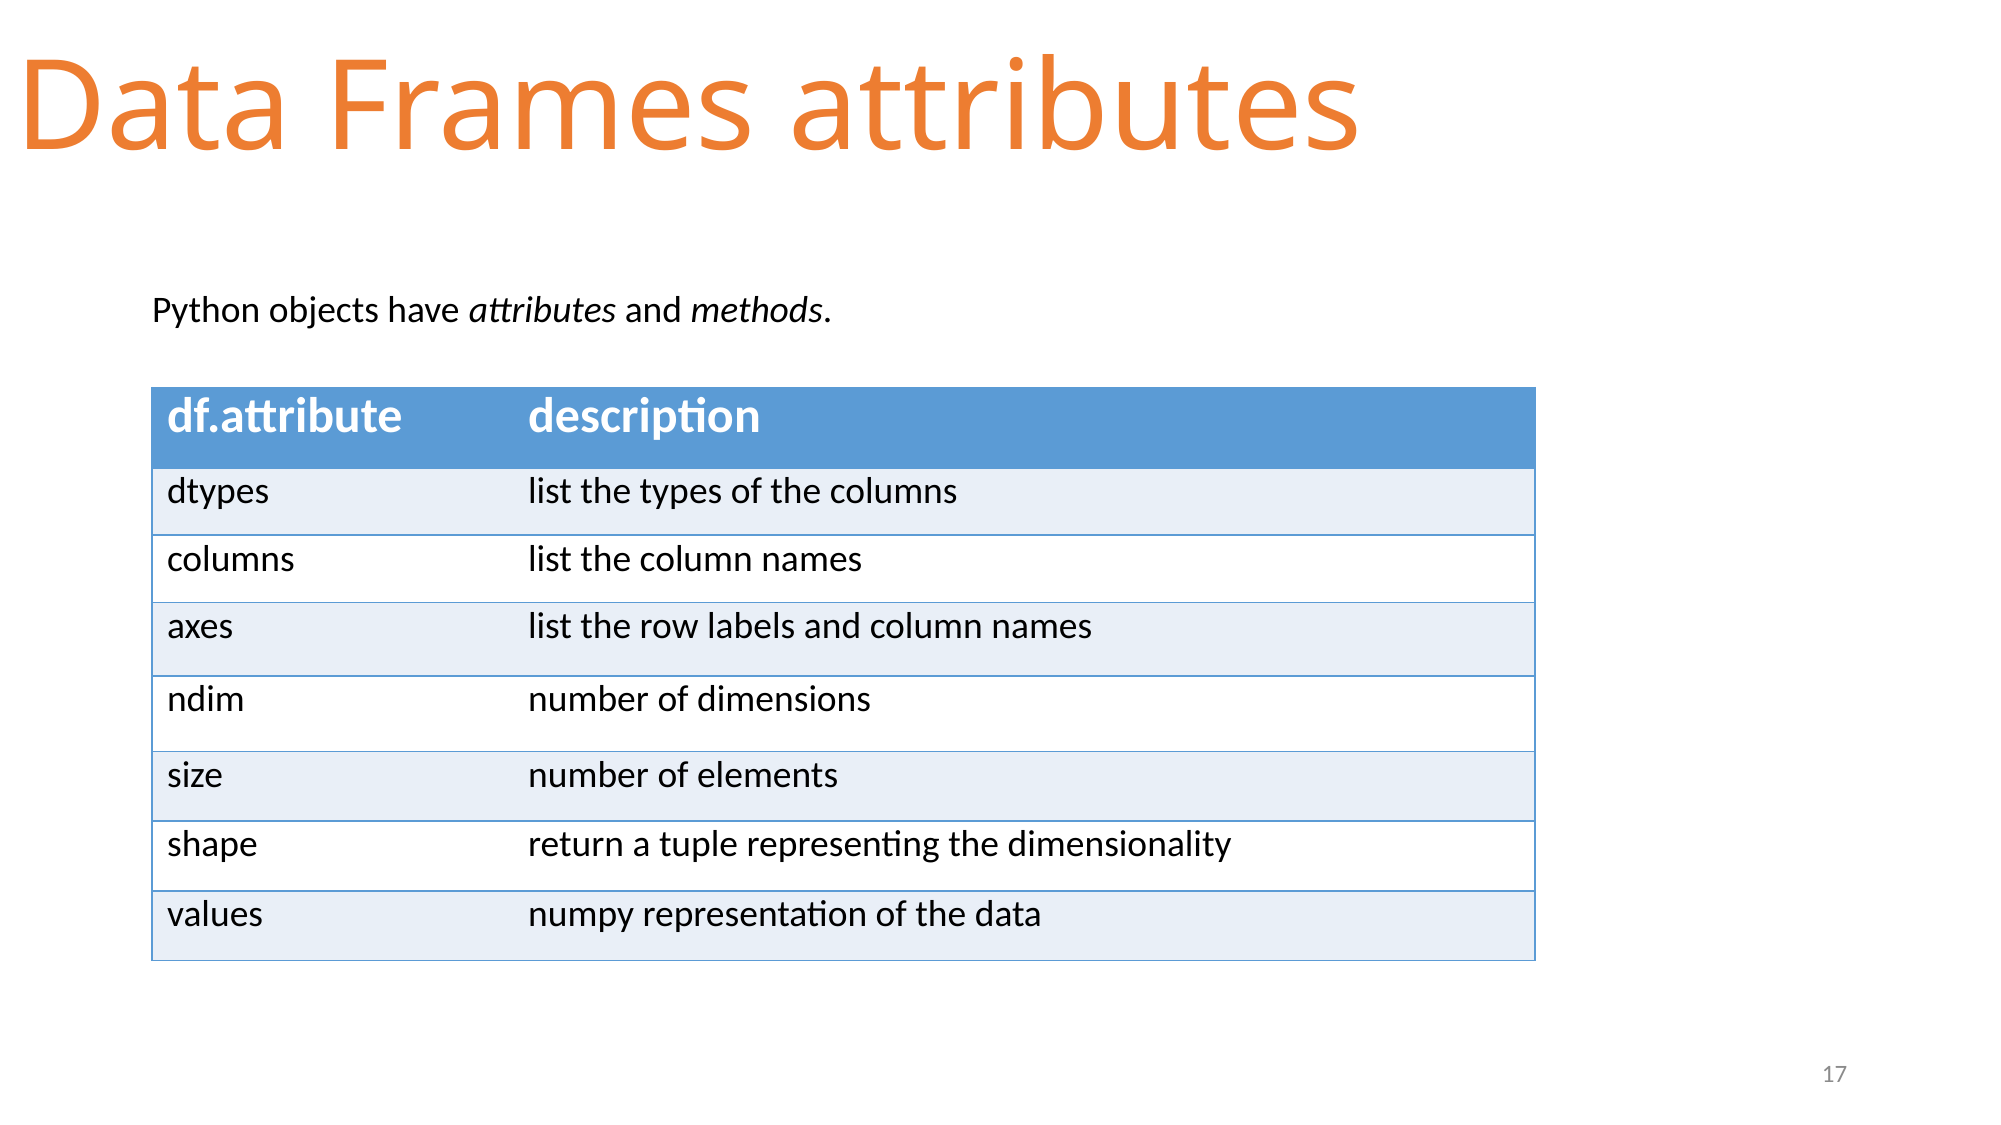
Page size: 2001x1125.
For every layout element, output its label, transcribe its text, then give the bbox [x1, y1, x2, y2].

table_header description [513, 389, 1534, 467]
title Data Frames attributes [0, 0, 1725, 218]
table_cell list the types of the columns [513, 469, 1534, 534]
table_cell numpy representation of the data [513, 892, 1534, 960]
table_header df.attribute [153, 389, 513, 467]
table_cell ndim [153, 677, 513, 751]
table_cell list the column names [513, 536, 1534, 602]
table_cell dtypes [153, 469, 513, 534]
table_cell number of dimensions [513, 677, 1534, 751]
table_cell shape [153, 822, 513, 890]
slide_number 17 [1412, 1042, 1863, 1103]
table_cell number of elements [513, 752, 1534, 820]
text_box Python objects have attributes and methods. [137, 277, 1366, 337]
table_cell columns [153, 536, 513, 602]
table_cell axes [153, 603, 513, 675]
table_cell size [153, 752, 513, 820]
table_cell return a tuple representing the dimensionality [513, 822, 1534, 890]
table_cell values [153, 892, 513, 960]
table_cell list the row labels and column names [513, 603, 1534, 675]
